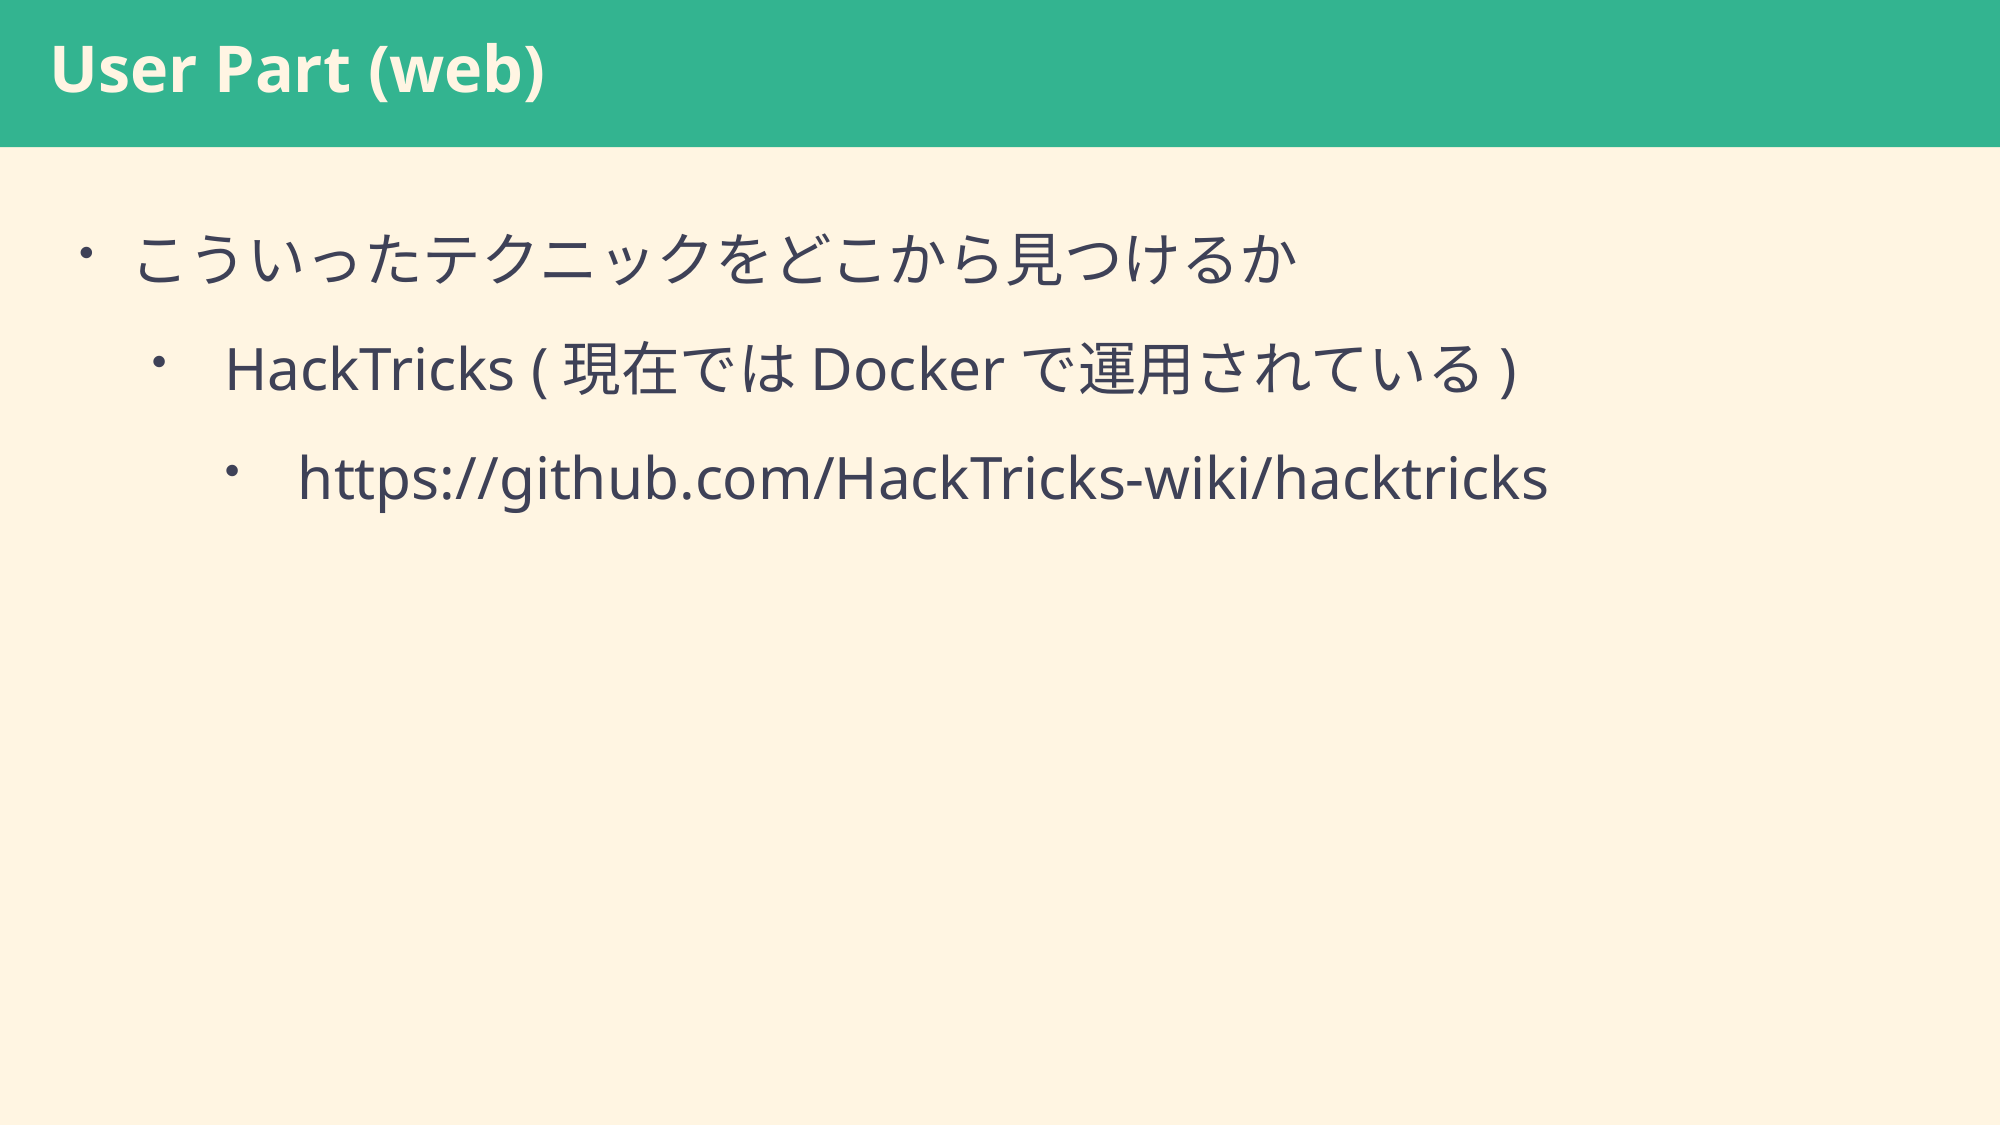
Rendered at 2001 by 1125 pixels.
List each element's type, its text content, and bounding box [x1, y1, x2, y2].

list こういったテクニックをどこから見つけるか HackTricks (現在ではDockerで運用されている) https://github.com/HackTricks-wiki/hacktricks [70, 193, 1844, 1048]
title User Part (web) [0, 0, 2000, 148]
